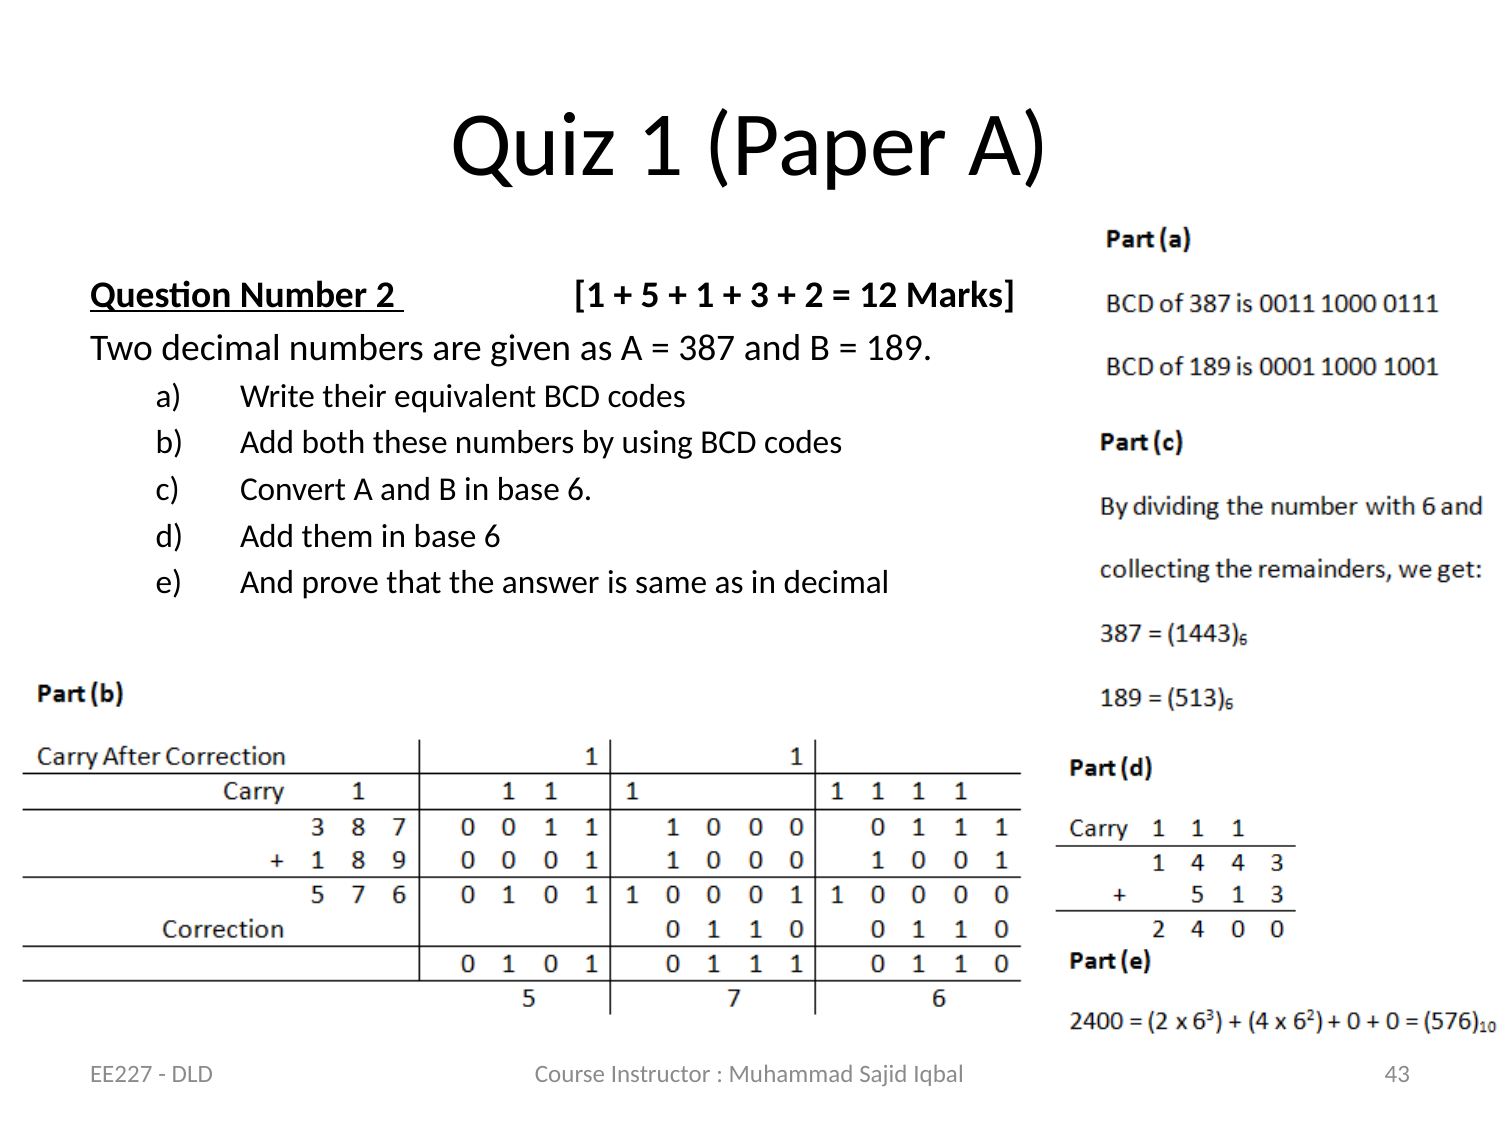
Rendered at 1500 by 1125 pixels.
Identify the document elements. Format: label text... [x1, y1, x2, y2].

picture [1084, 224, 1463, 388]
picture [12, 674, 1040, 1018]
title Quiz 1 (Paper A) [75, 45, 1425, 233]
slide_number 43 [1074, 1066, 1425, 1103]
picture [1049, 749, 1500, 1058]
list Question Number 2 [1 + 5 + 1 + 3 + 2 = 12 Marks] Two decimal numbers are given as A = 387 and B = 189. Write their equivalent BCD codes Add both these numbers by using BCD codes Convert A and B in base 6. Add them in base 6 And prove that the answer is same as in decimal [75, 262, 1425, 753]
picture [1088, 424, 1500, 719]
footer Course Instructor : Muhammad Sajid Iqbal [512, 1042, 988, 1103]
slide_number EE227 - DLD [75, 1042, 425, 1103]
